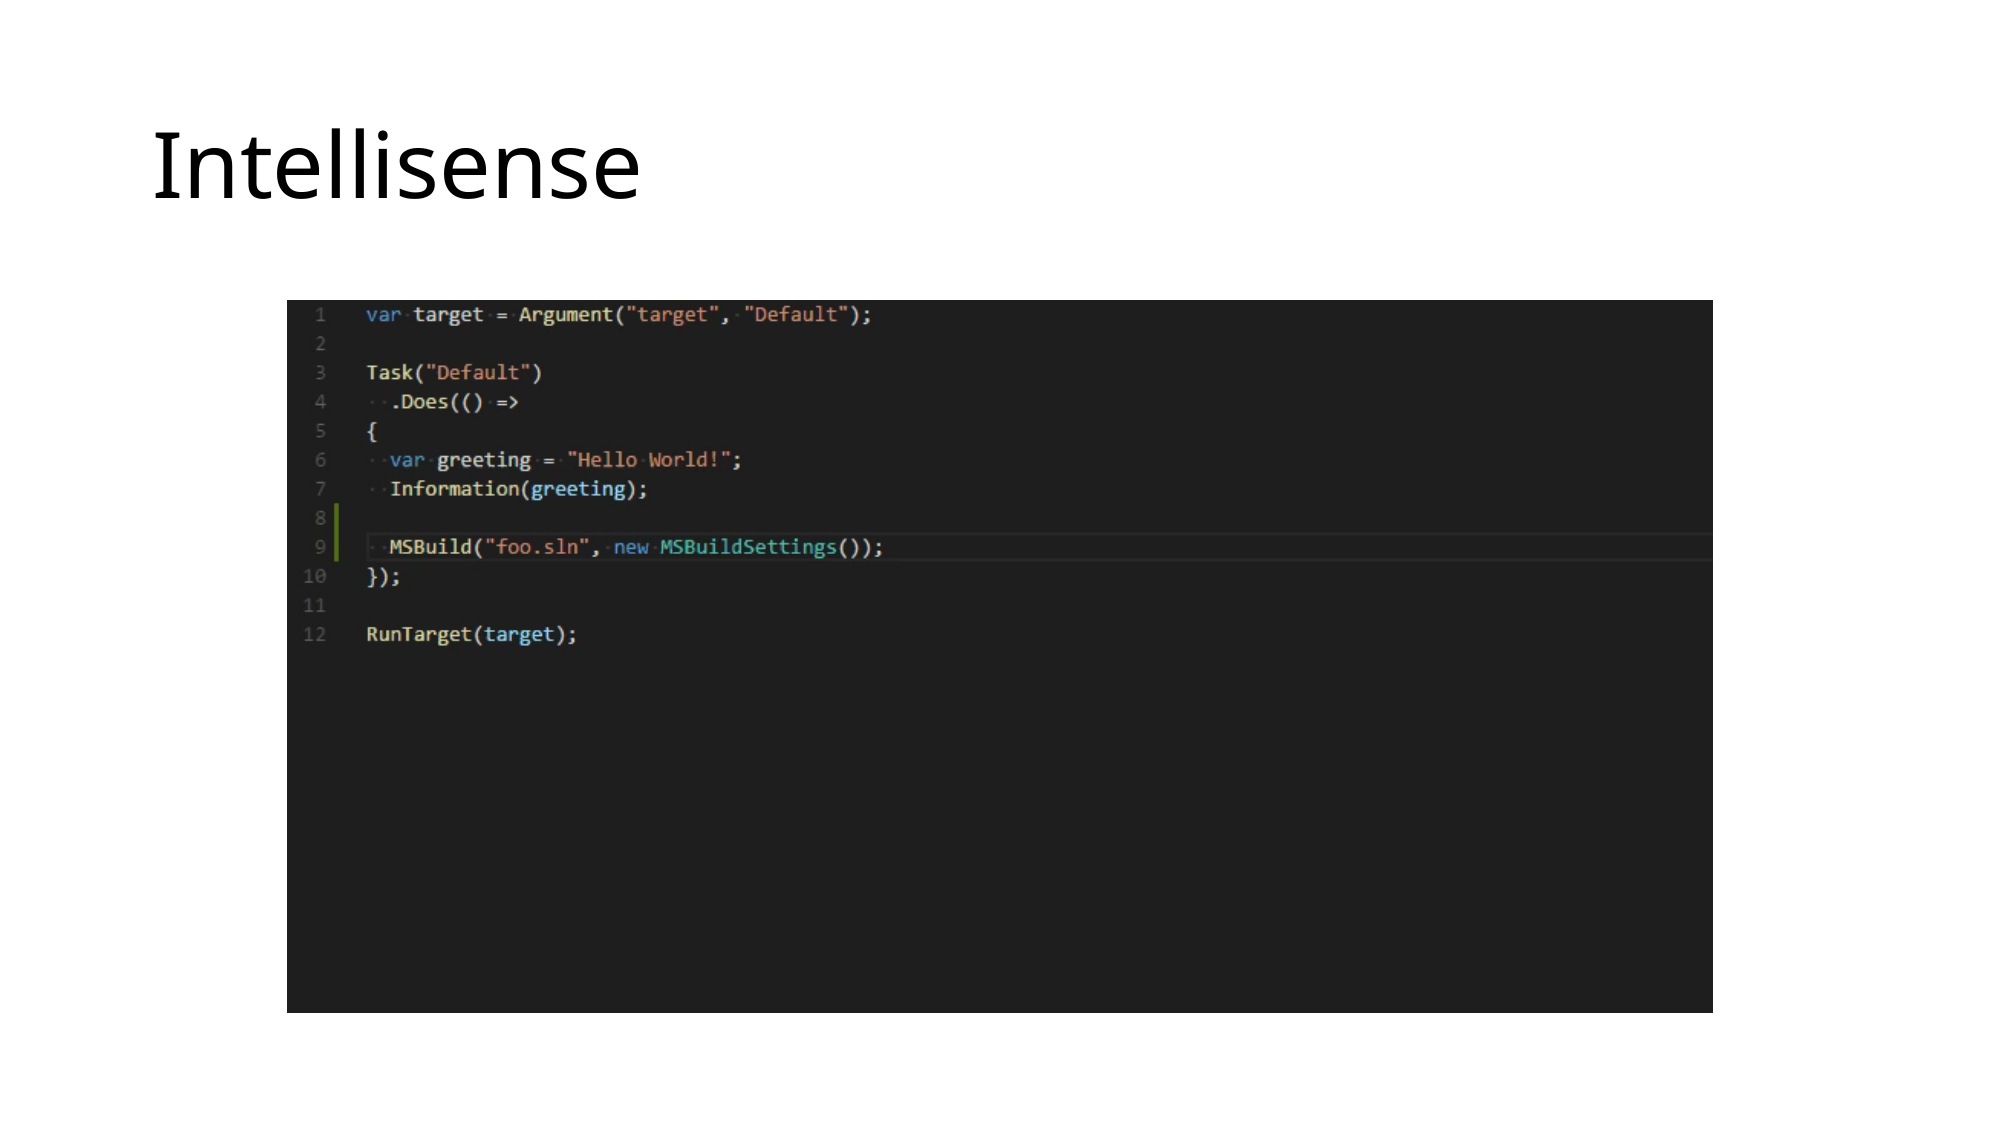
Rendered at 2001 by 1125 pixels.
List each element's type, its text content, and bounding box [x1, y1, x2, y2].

title Intellisense [137, 59, 1863, 278]
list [286, 299, 1714, 1014]
